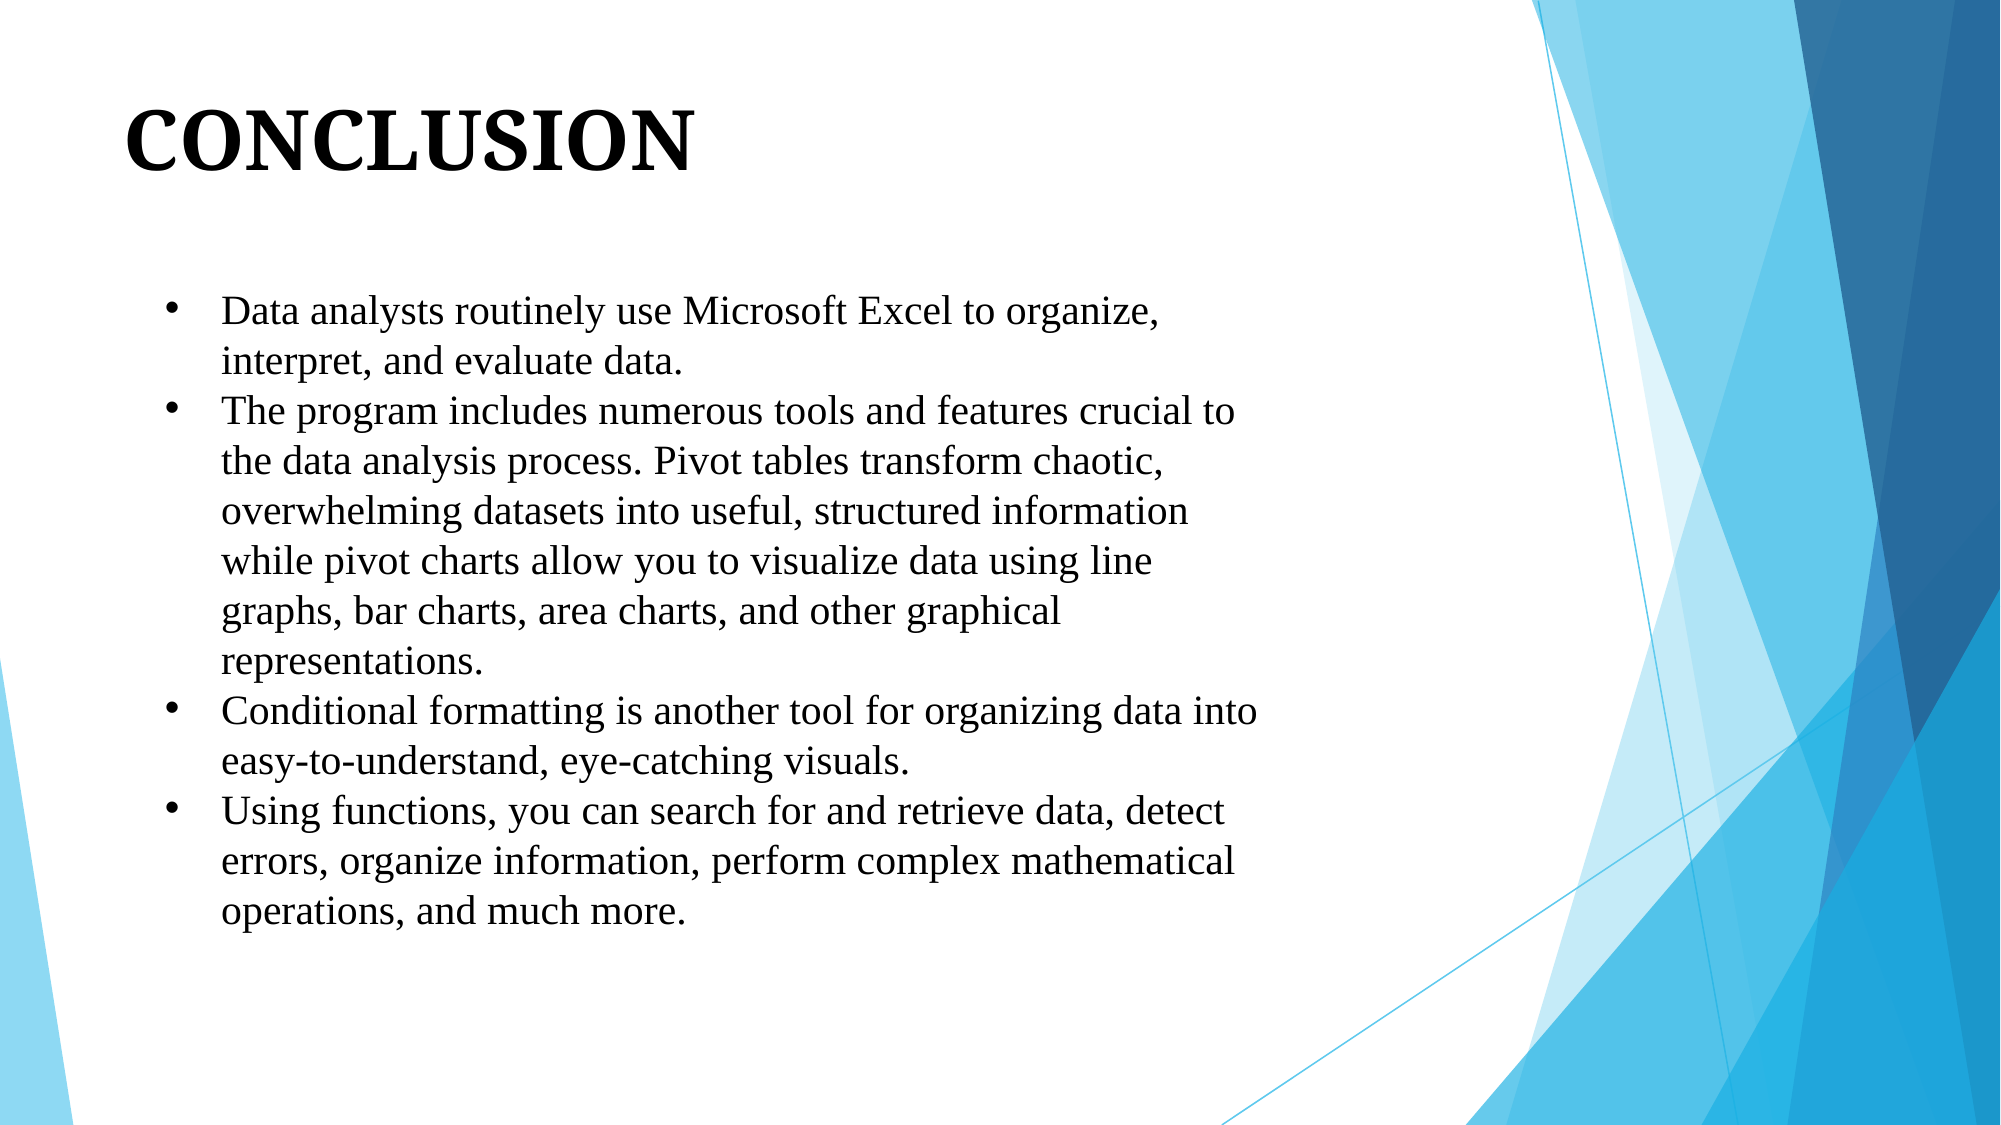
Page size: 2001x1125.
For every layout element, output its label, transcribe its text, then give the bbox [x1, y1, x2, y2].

text_box Data analysts routinely use Microsoft Excel to organize, interpret, and evaluate data. The program includes numerous tools and features crucial to the data analysis process. Pivot tables transform chaotic, overwhelming datasets into useful, structured information while pivot charts allow you to visualize data using line graphs, bar charts, area charts, and other graphical representations. Conditional formatting is another tool for organizing data into easy-to-understand, eye-catching visuals. Using functions, you can search for and retrieve data, detect errors, organize information, perform complex mathematical operations, and much more. [149, 275, 1288, 940]
title CONCLUSION [123, 87, 1877, 189]
